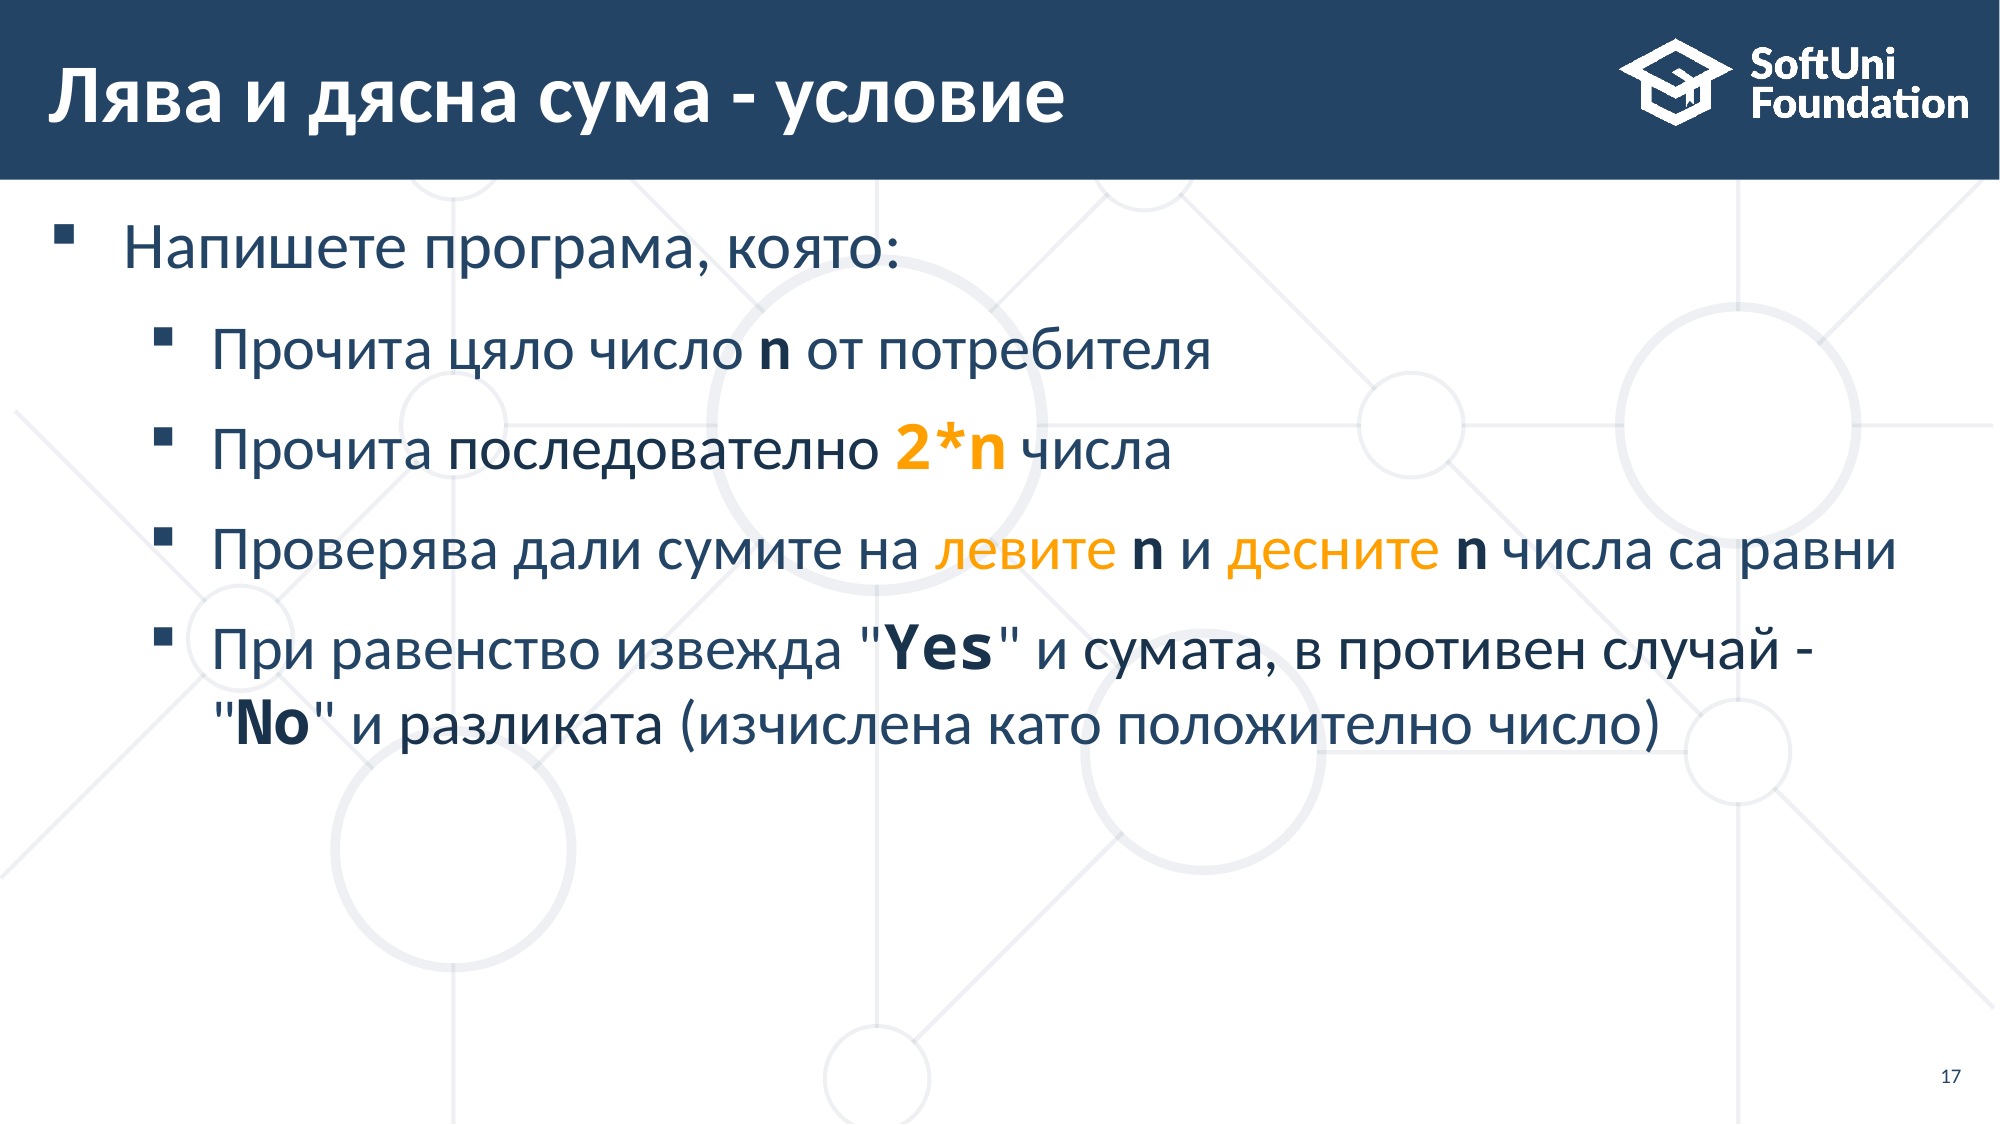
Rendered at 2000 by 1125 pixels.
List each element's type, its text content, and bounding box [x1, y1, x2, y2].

list Напишете програма, която: Прочита цяло число n от потребителя Прочита последователно 2*n числа Проверява дали сумите на левите n и десните n числа са равни При равенство извежда "Yes" и сумата, в противен случай - "No" и разликата (изчислена като положително число) [31, 196, 1970, 1050]
slide_number 17 [1896, 1049, 1968, 1101]
picture [1618, 38, 1968, 126]
title Лява и дясна сума - условие [31, 16, 1591, 162]
